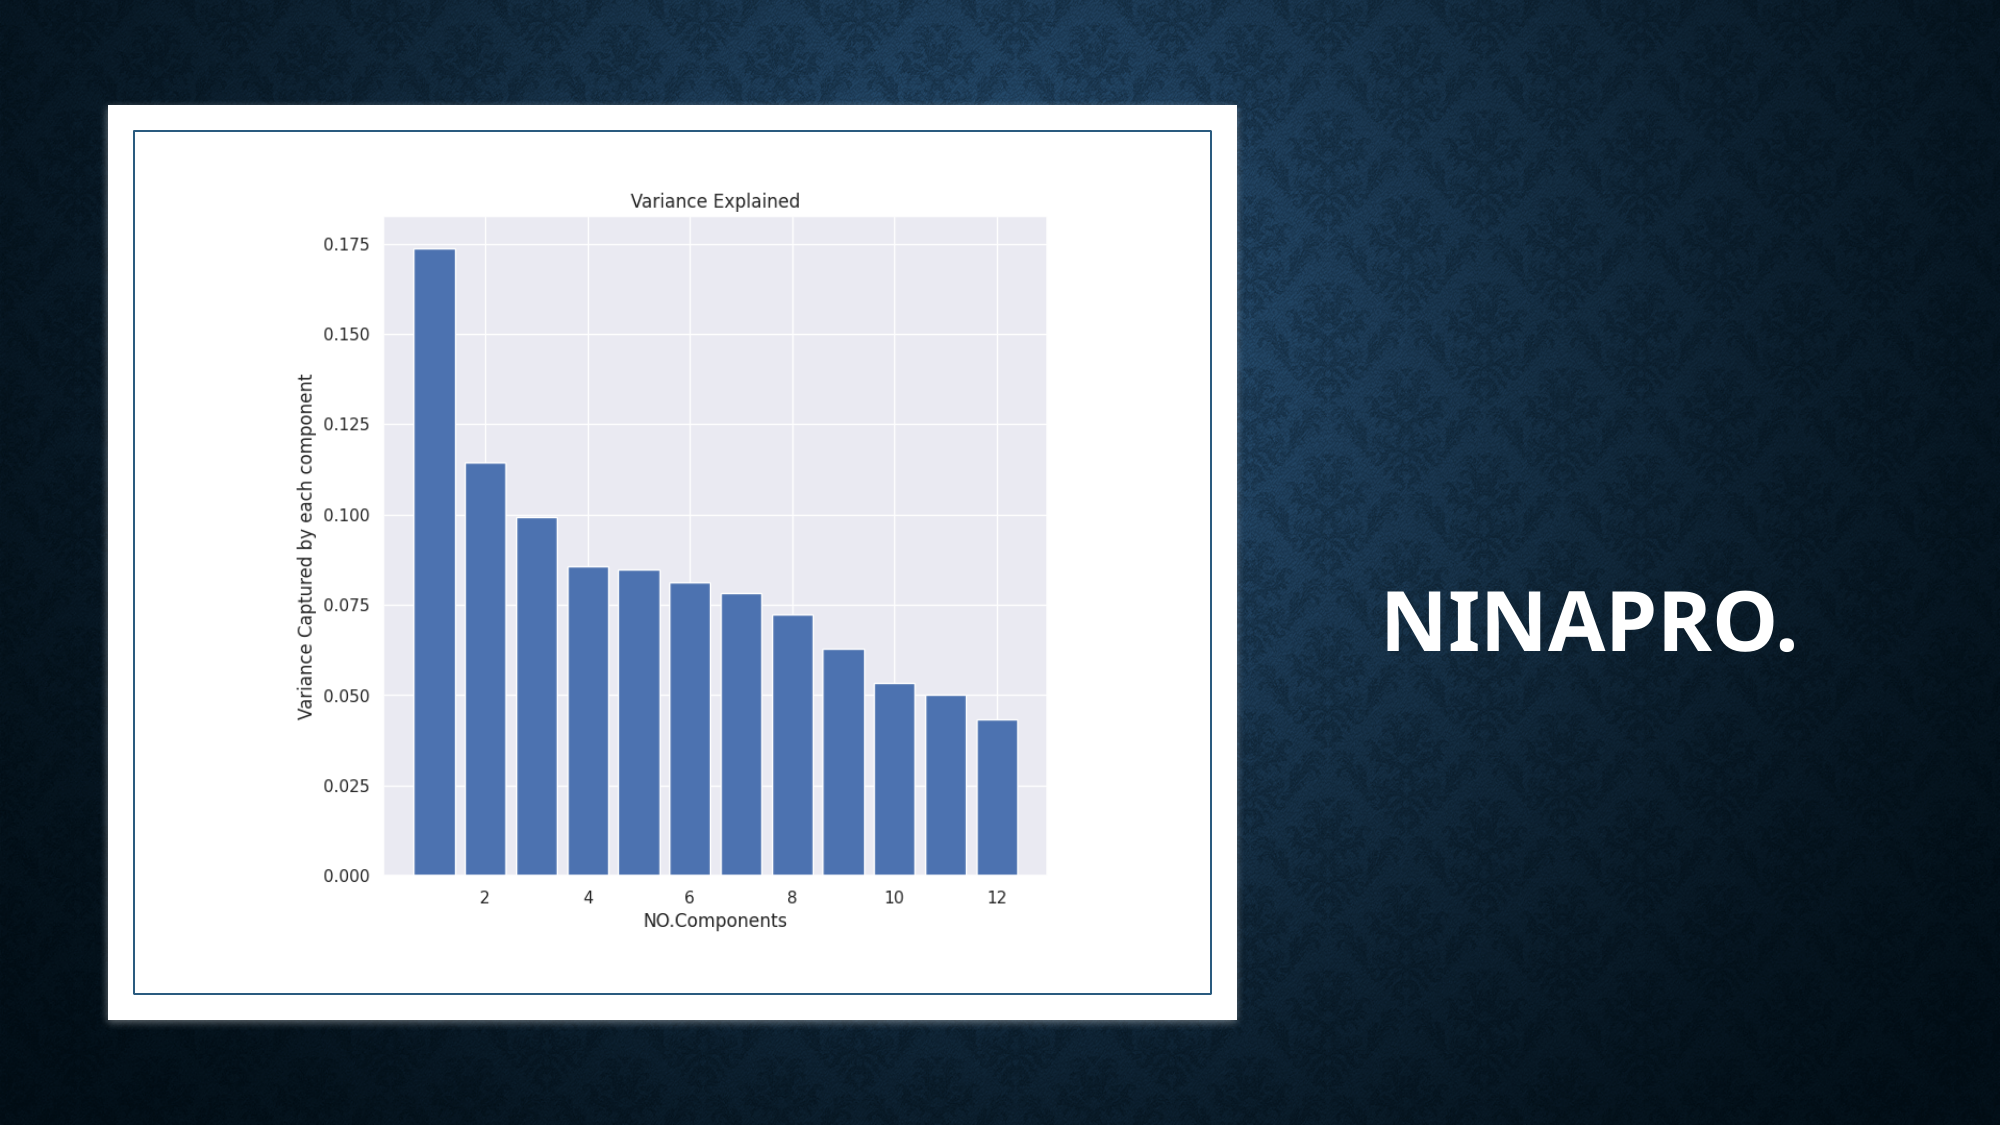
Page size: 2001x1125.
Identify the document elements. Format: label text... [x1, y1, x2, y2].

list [286, 182, 1059, 943]
text_box [132, 130, 1213, 995]
text_box [0, 0, 2000, 1125]
title NinaPRO. [1291, 103, 1889, 677]
text_box [122, 119, 1223, 1006]
